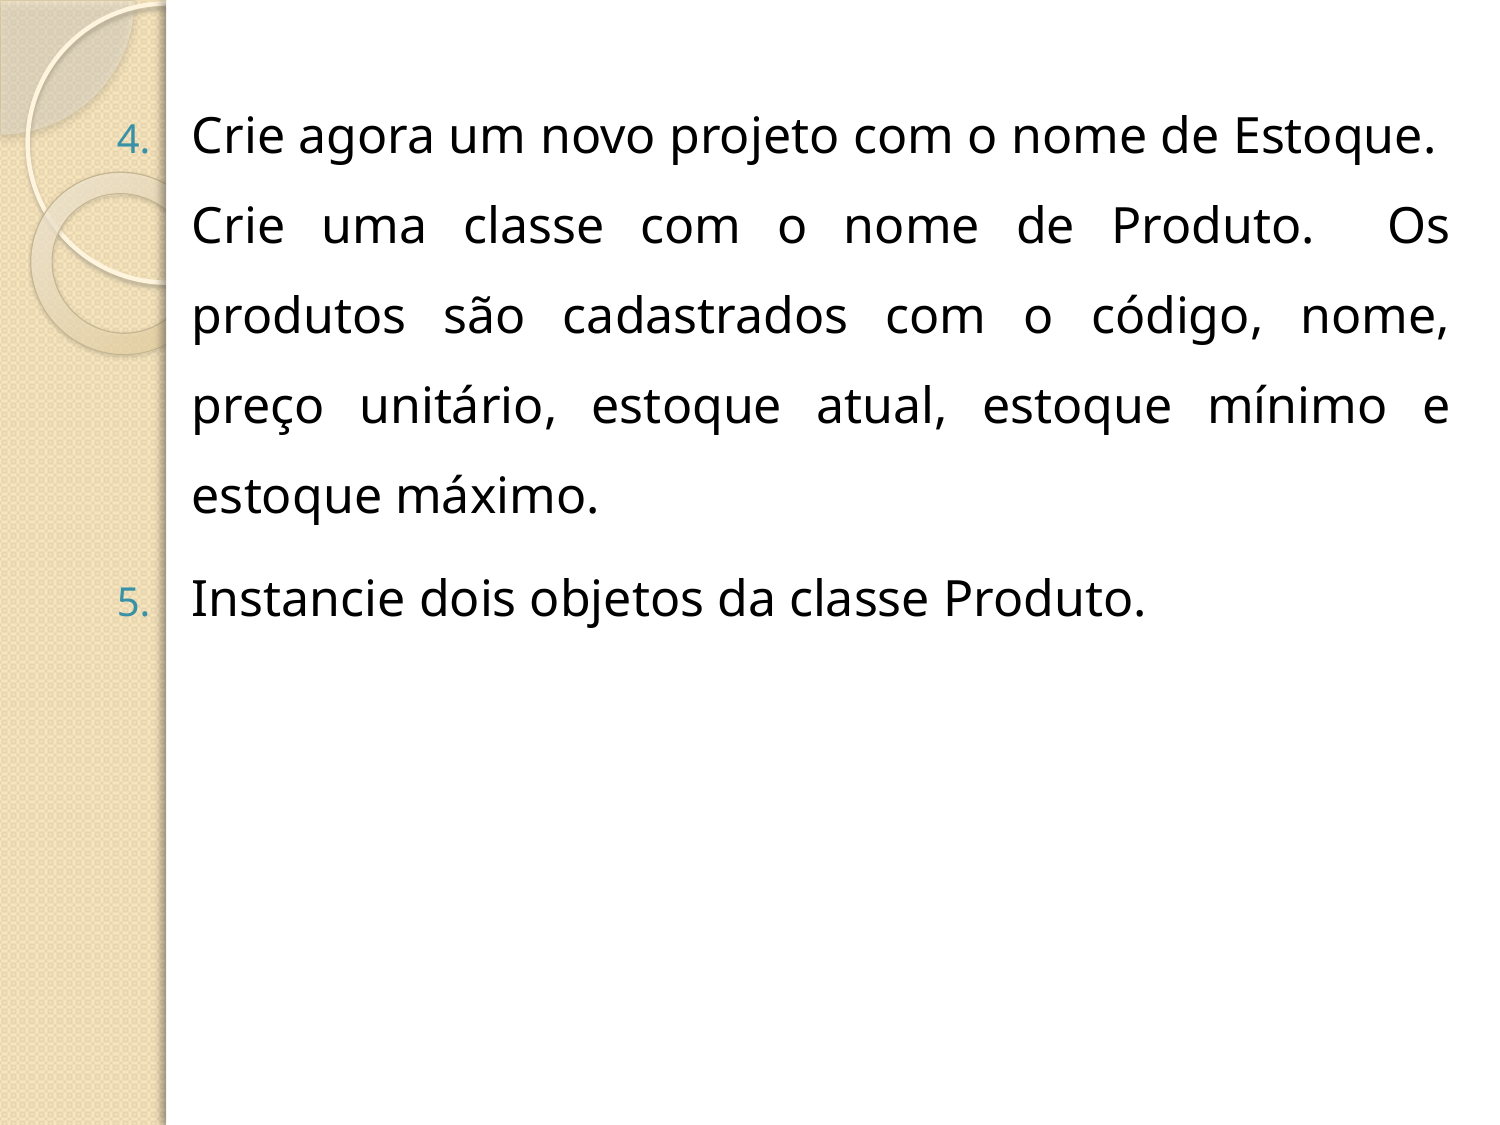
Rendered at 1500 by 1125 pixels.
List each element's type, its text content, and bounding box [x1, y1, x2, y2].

list Crie agora um novo projeto com o nome de Estoque. Crie uma classe com o nome de Produto. Os produtos são cadastrados com o código, nome, preço unitário, estoque atual, estoque mínimo e estoque máximo. Instancie dois objetos da classe Produto. [88, 66, 1466, 1071]
